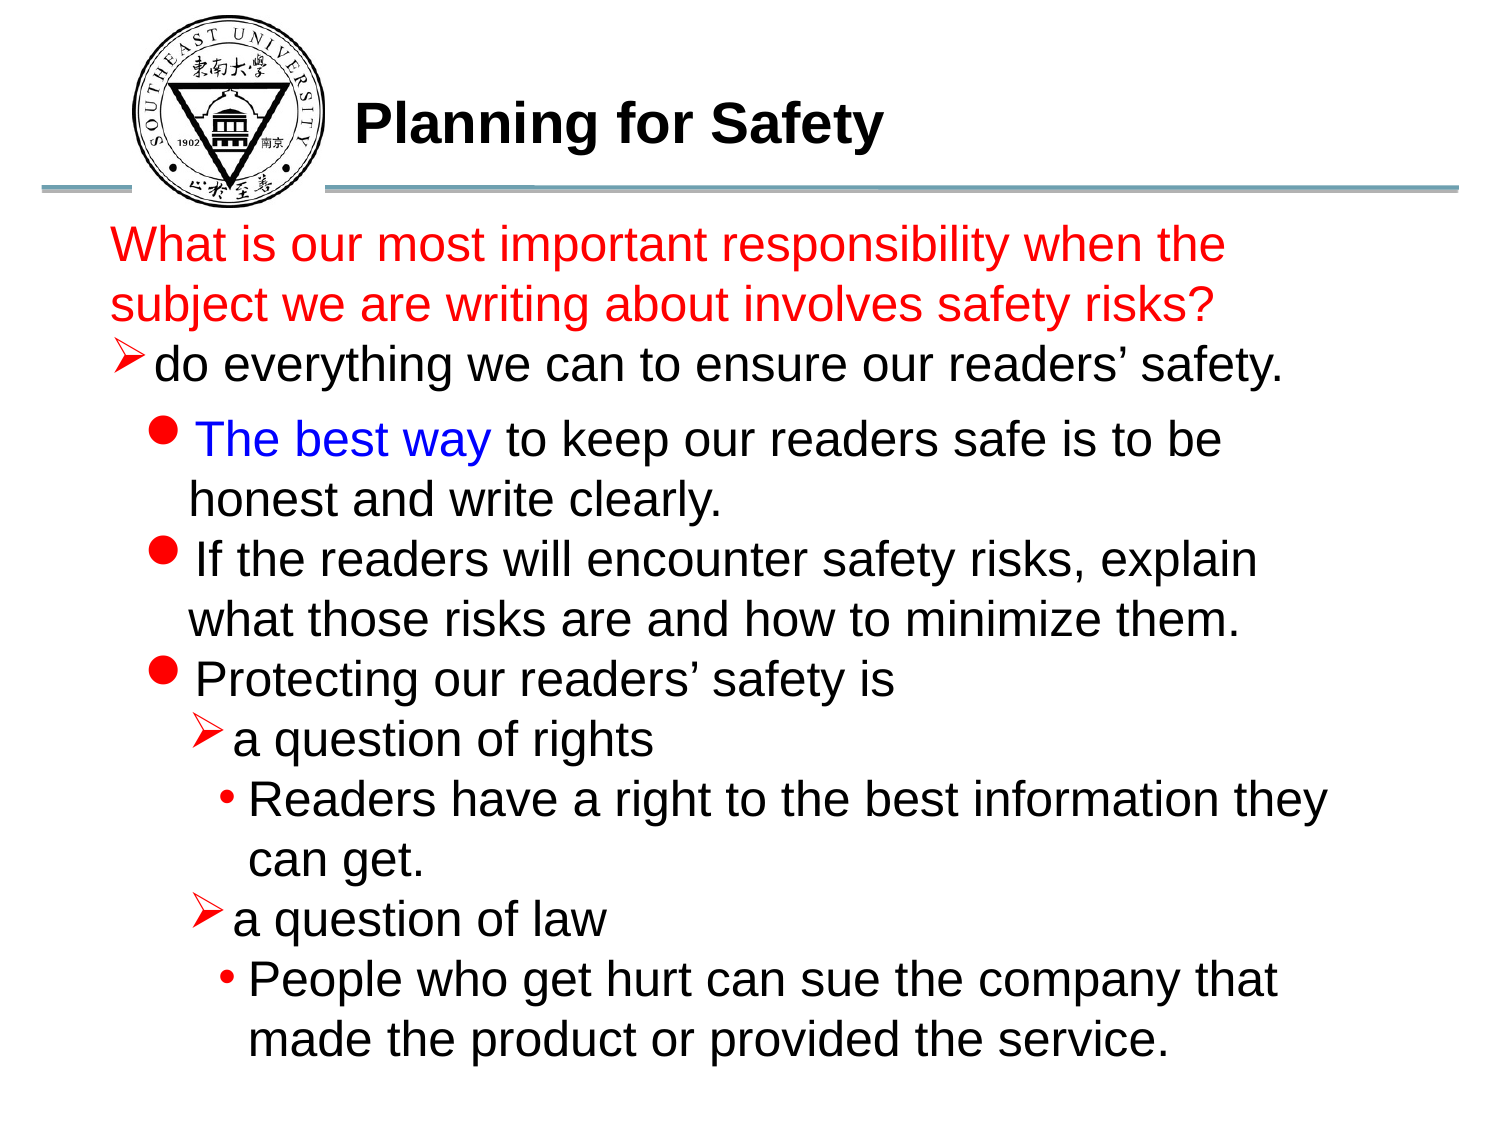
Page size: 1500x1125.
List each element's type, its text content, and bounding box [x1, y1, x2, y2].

text_box What is our most important responsibility when the subject we are writing about involves safety risks? do everything we can to ensure our readers’ safety. [95, 203, 1395, 399]
picture [132, 15, 325, 203]
text_box Planning for Safety [339, 78, 901, 163]
text_box The best way to keep our readers safe is to be honest and write clearly. If the readers will encounter safety risks, explain what those risks are and how to minimize them. Protecting our readers’ safety is a question of rights Readers have a right to the best information they can get. a question of law People who get hurt can sue the company that made the product or provided the service. [129, 398, 1371, 1074]
